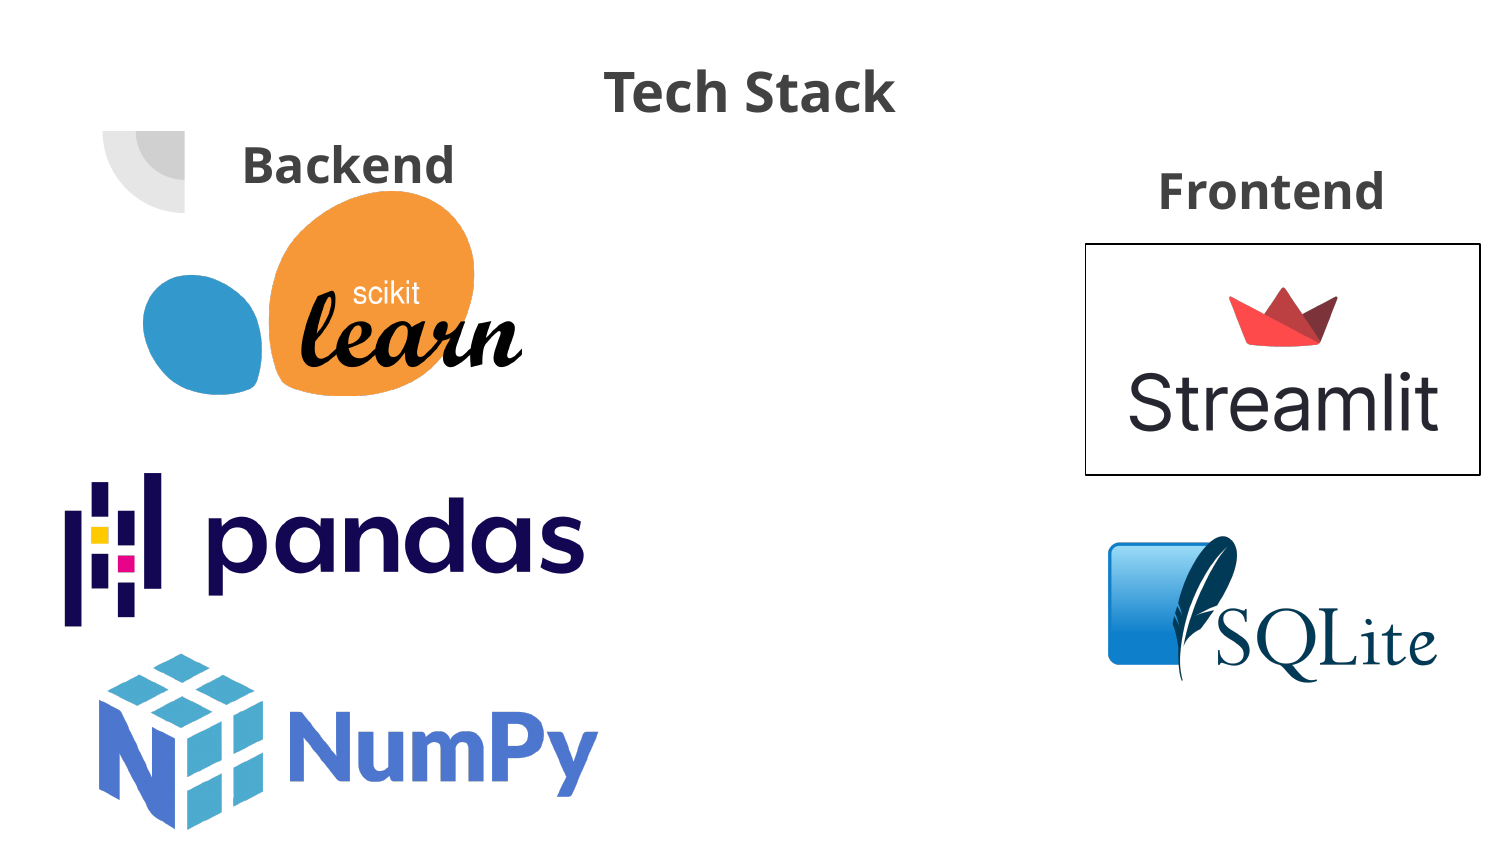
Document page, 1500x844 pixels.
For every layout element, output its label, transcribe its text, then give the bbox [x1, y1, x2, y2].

title Tech Stack [588, 42, 912, 206]
text_box Frontend [1099, 147, 1446, 233]
picture [39, 434, 634, 844]
picture [142, 191, 523, 397]
picture [1099, 527, 1446, 692]
text_box Backend [175, 121, 522, 191]
picture [1086, 244, 1480, 475]
